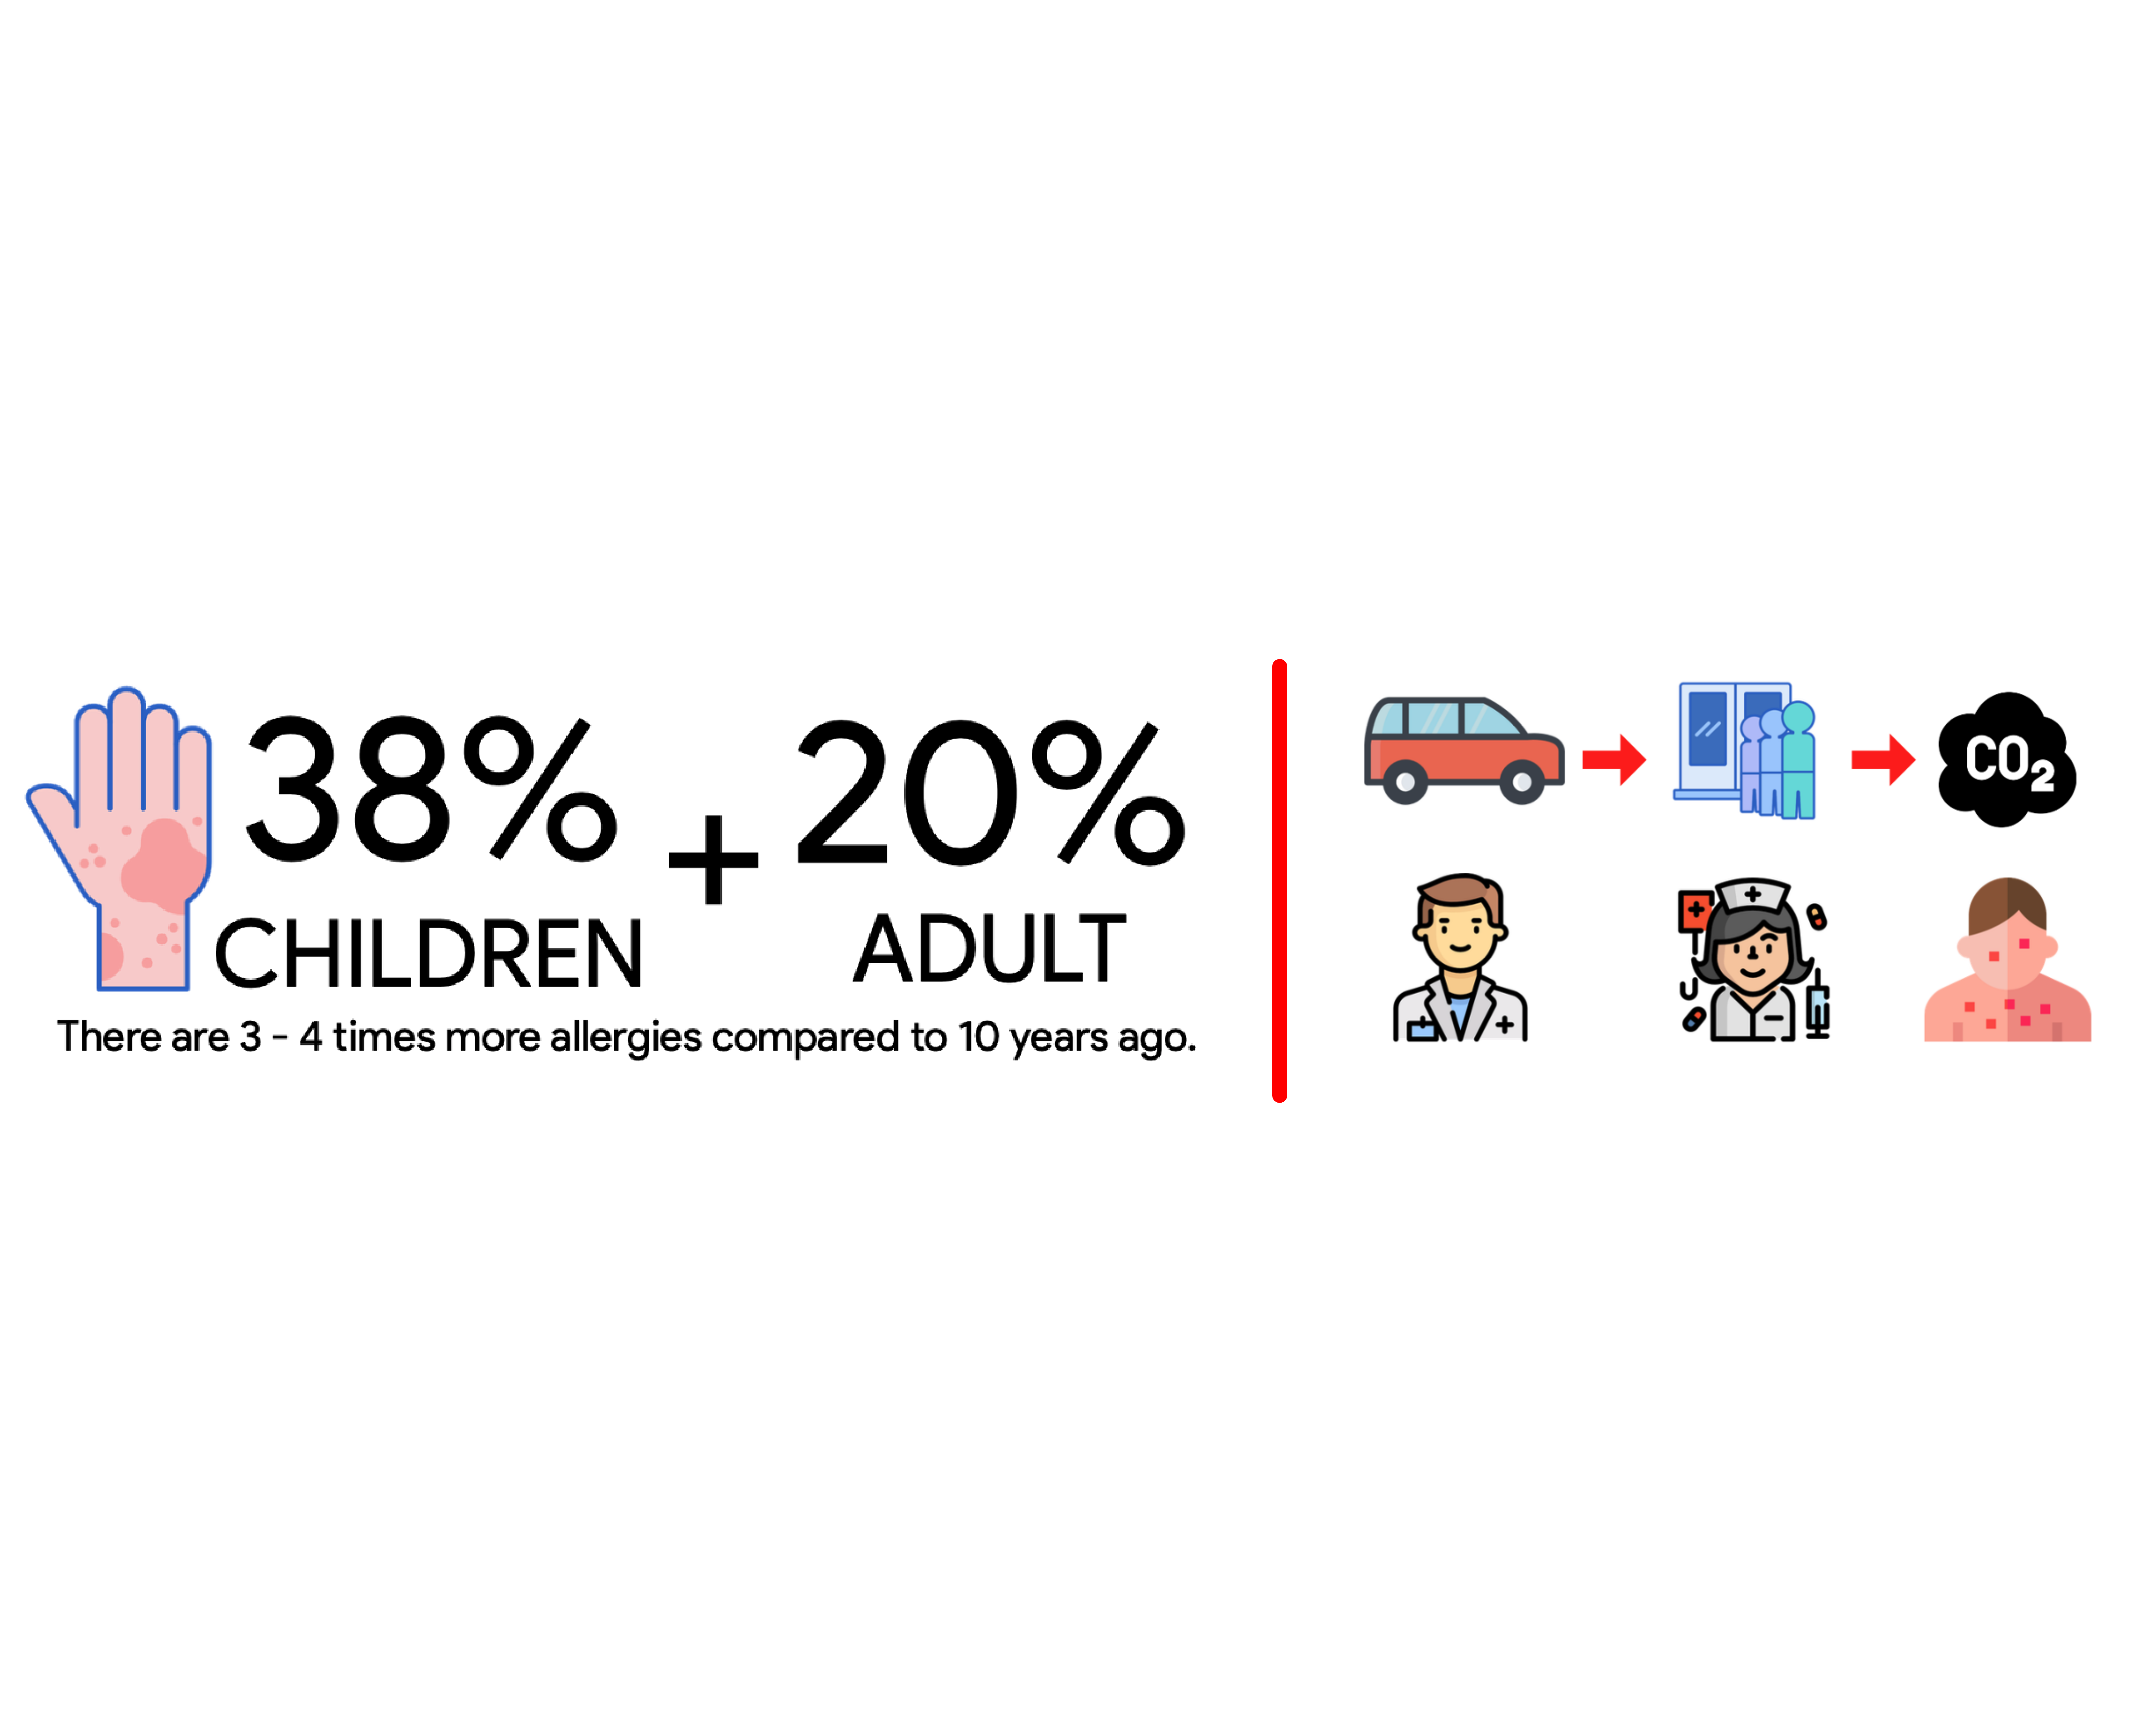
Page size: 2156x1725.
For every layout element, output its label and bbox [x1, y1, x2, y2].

text_box [20, 659, 2098, 1103]
